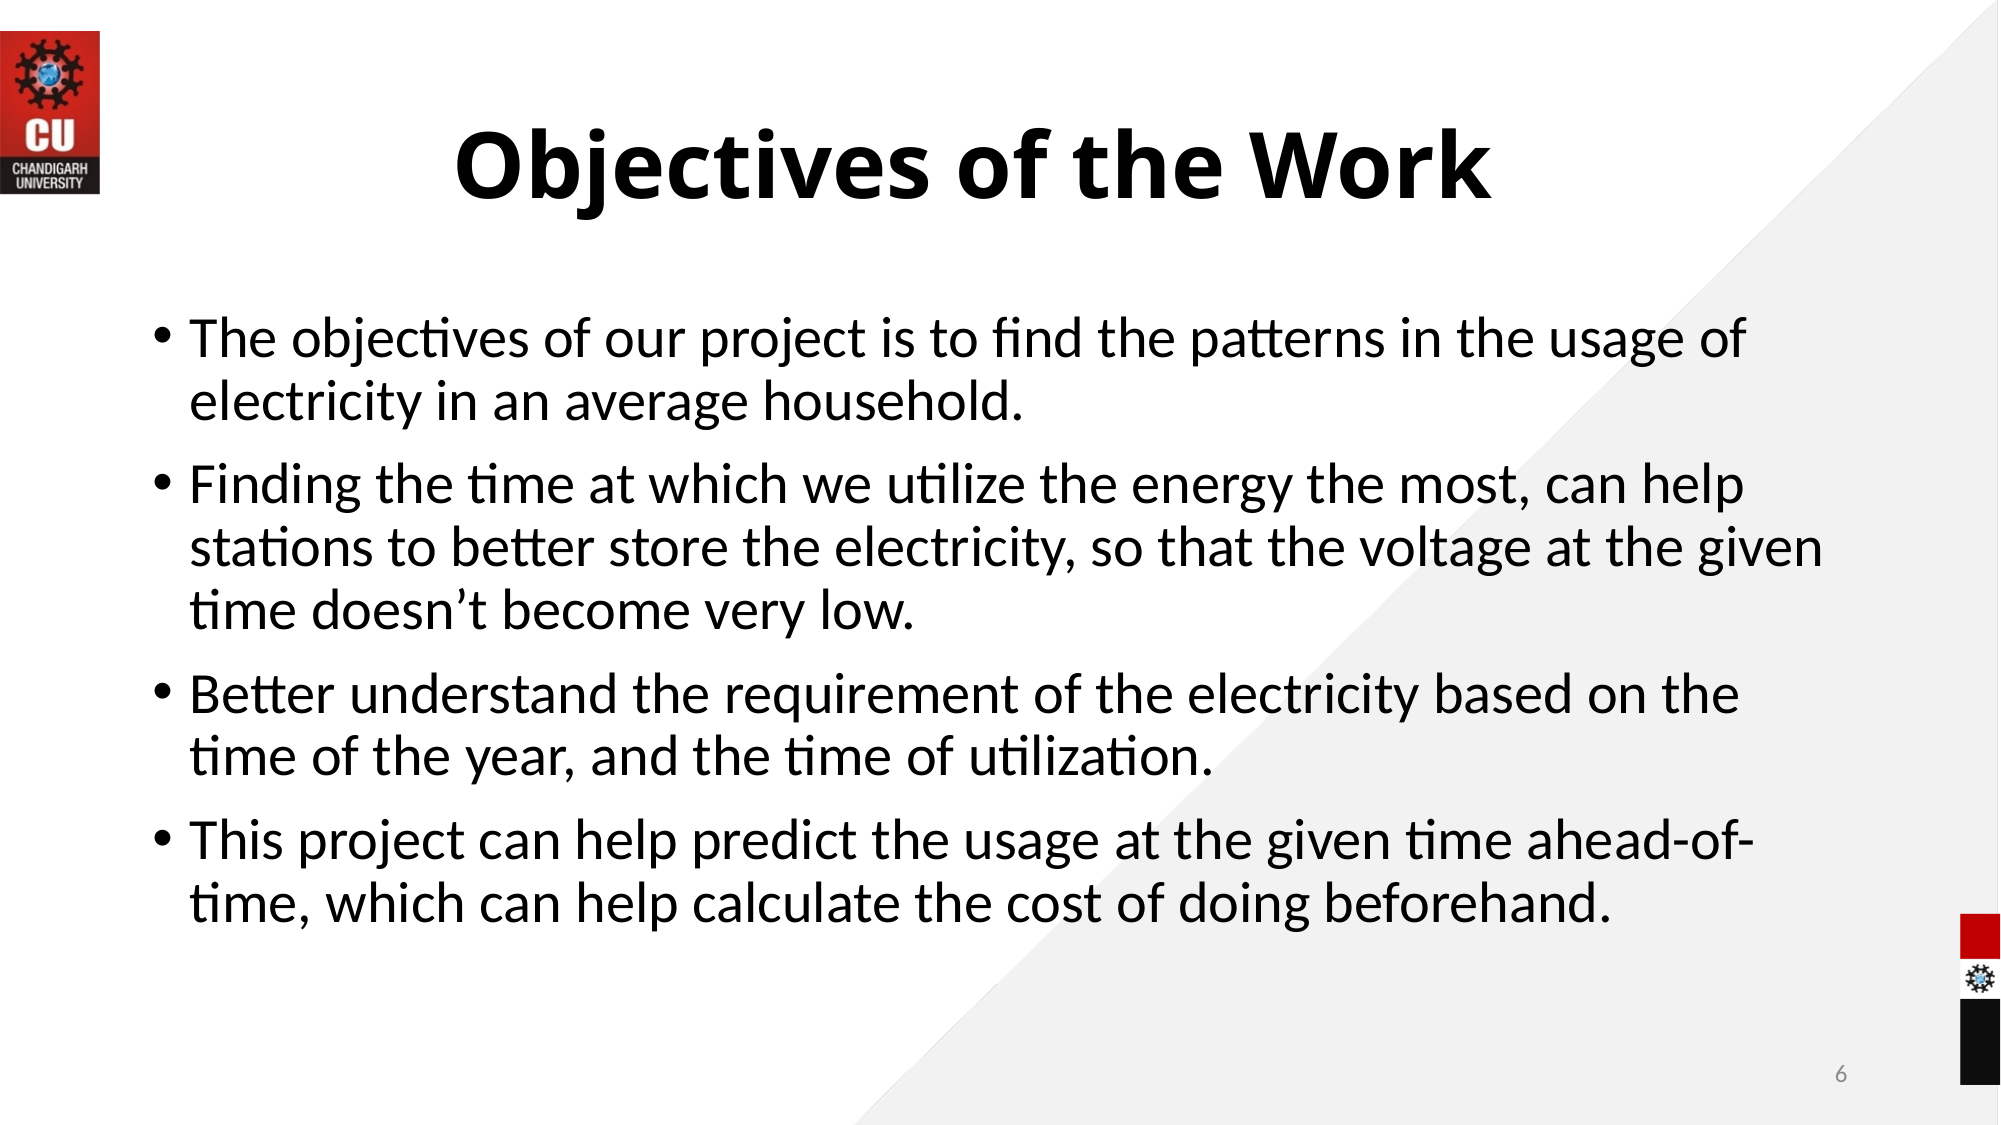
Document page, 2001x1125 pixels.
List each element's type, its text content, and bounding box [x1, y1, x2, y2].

list The objectives of our project is to find the patterns in the usage of electricity in an average household. Finding the time at which we utilize the energy the most, can help stations to better store the electricity, so that the voltage at the given time doesn’t become very low. Better understand the requirement of the electricity based on the time of the year, and the time of utilization. This project can help predict the usage at the given time ahead-of-time, which can help calculate the cost of doing beforehand. [137, 299, 1863, 1014]
title Objectives of the Work [137, 59, 1863, 278]
slide_number 6 [1412, 1042, 1863, 1103]
picture [0, 0, 2001, 1125]
